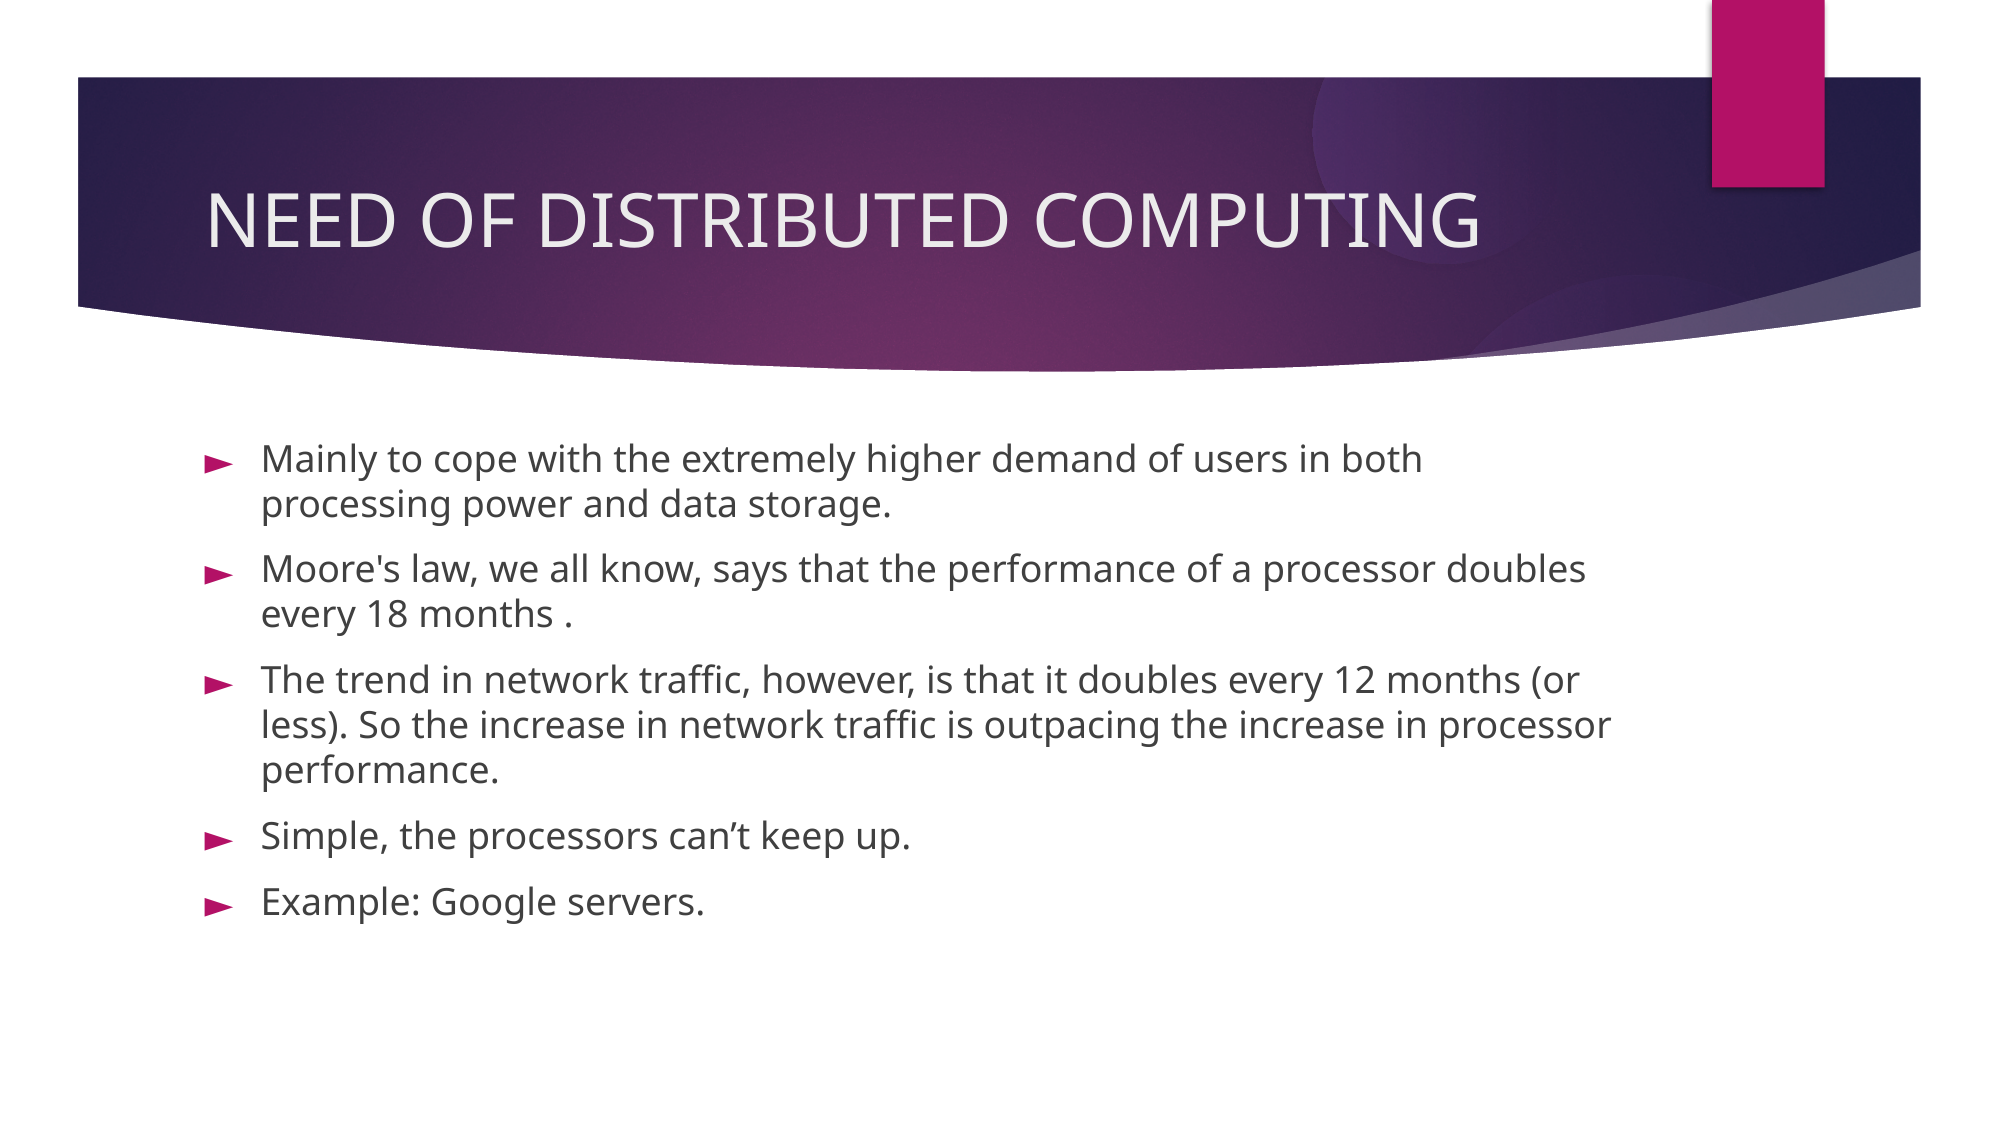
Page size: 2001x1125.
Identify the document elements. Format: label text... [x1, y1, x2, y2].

text_box The simultaneous use of more than one CPU or processor core to execute a program or multiple computational threads. Ideally, parallel processing makes programs run faster because there are more engines (CPUs or cores) running it. In practice, it is often difficult to divide a program in such a way that separate CPUs or cores can execute different portions without interfering with each other. Most computers have just one CPU, but some models have several, and multi-core processor chips are becoming the norm. There are even computers with thousands of CPUs. [1513, 300, 1785, 354]
text_box Mainly to cope with the extremely higher demand of users in both processing power and data storage. Moore's law, we all know, says that the performance of a processor doubles every 18 months . The trend in network traffic, however, is that it doubles every 12 months (or less). So the increase in network traffic is outpacing the increase in processor performance. Simple, the processors can’t keep up. Example: Google servers. [189, 427, 1638, 988]
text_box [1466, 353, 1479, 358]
text_box NEED OF DISTRIBUTED COMPUTING [189, 159, 1627, 276]
picture [79, 78, 1920, 371]
